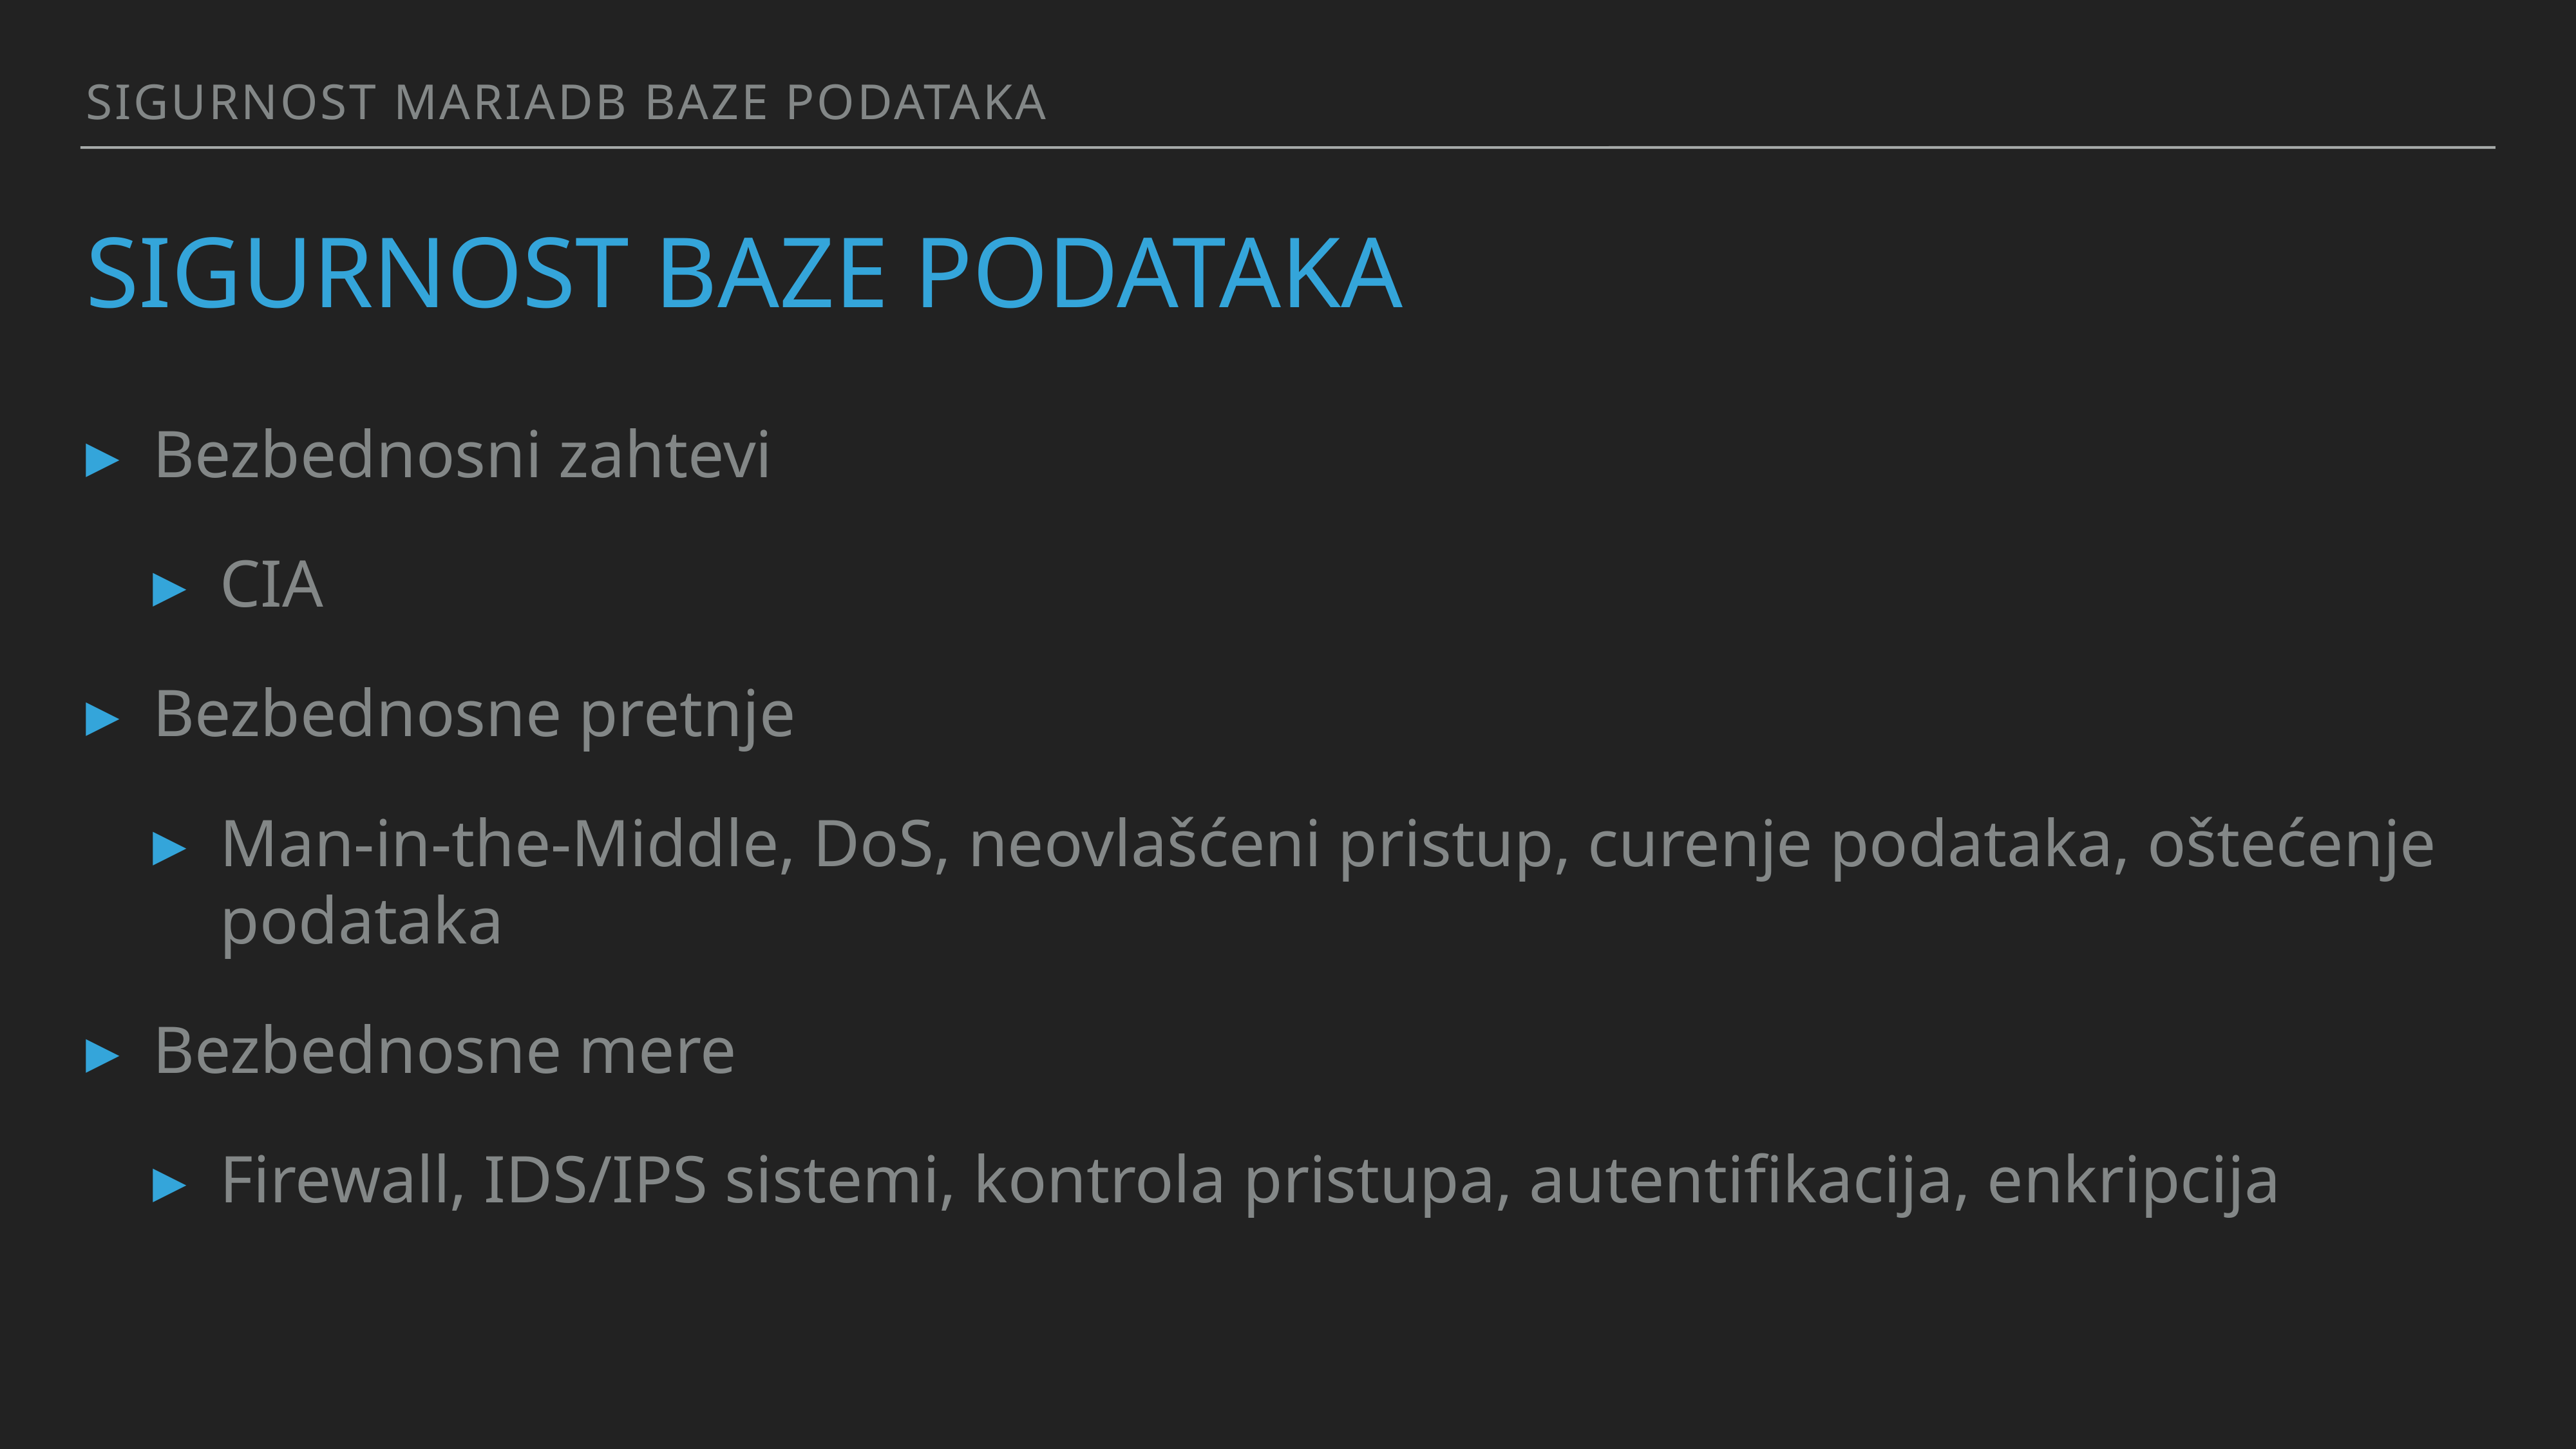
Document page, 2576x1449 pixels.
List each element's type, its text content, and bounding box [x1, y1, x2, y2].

title Sigurnost baze podataka [80, 227, 2496, 336]
list Bezbednosni zahtevi CIA Bezbednosne pretnje Man-in-the-Middle, DoS, neovlašćeni pristup, curenje podataka, oštećenje podataka Bezbednosne mere Firewall, IDS/IPS sistemi, kontrola pristupa, autentifikacija, enkripcija [80, 407, 2496, 1316]
list Sigurnost MariaDB baze podataka [80, 66, 2295, 135]
